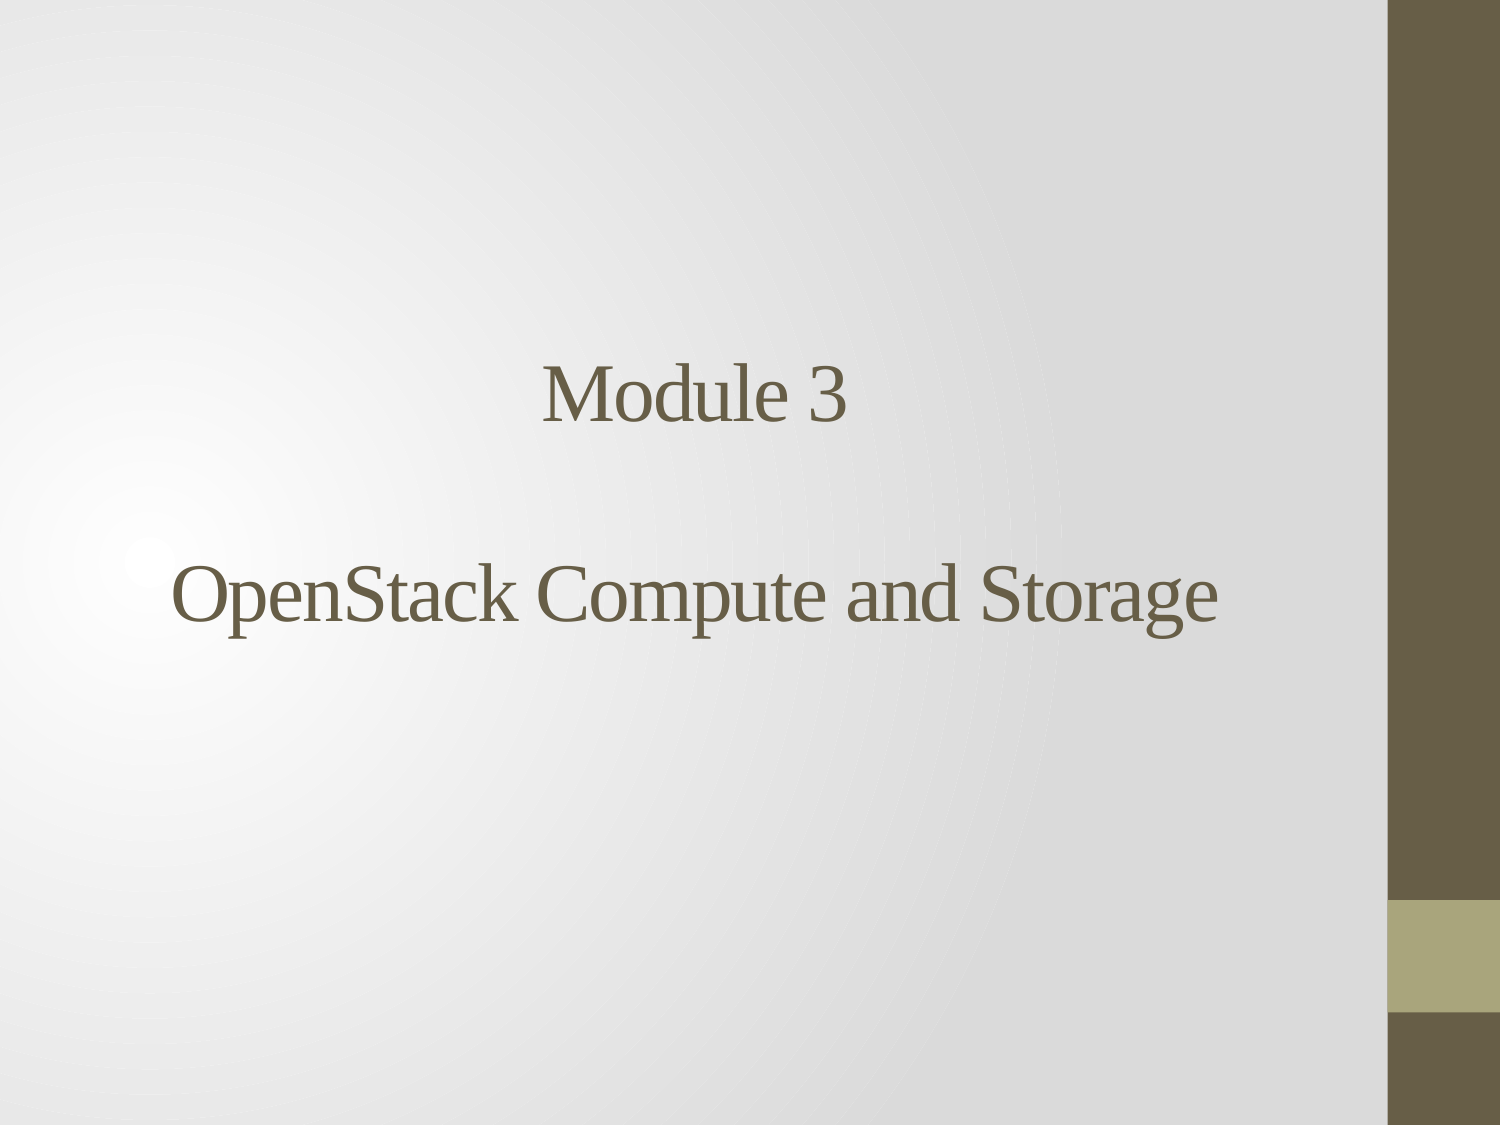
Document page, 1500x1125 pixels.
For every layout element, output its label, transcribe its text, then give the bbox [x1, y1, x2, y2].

title Module 3 OpenStack Compute and Storage [76, 219, 1315, 646]
